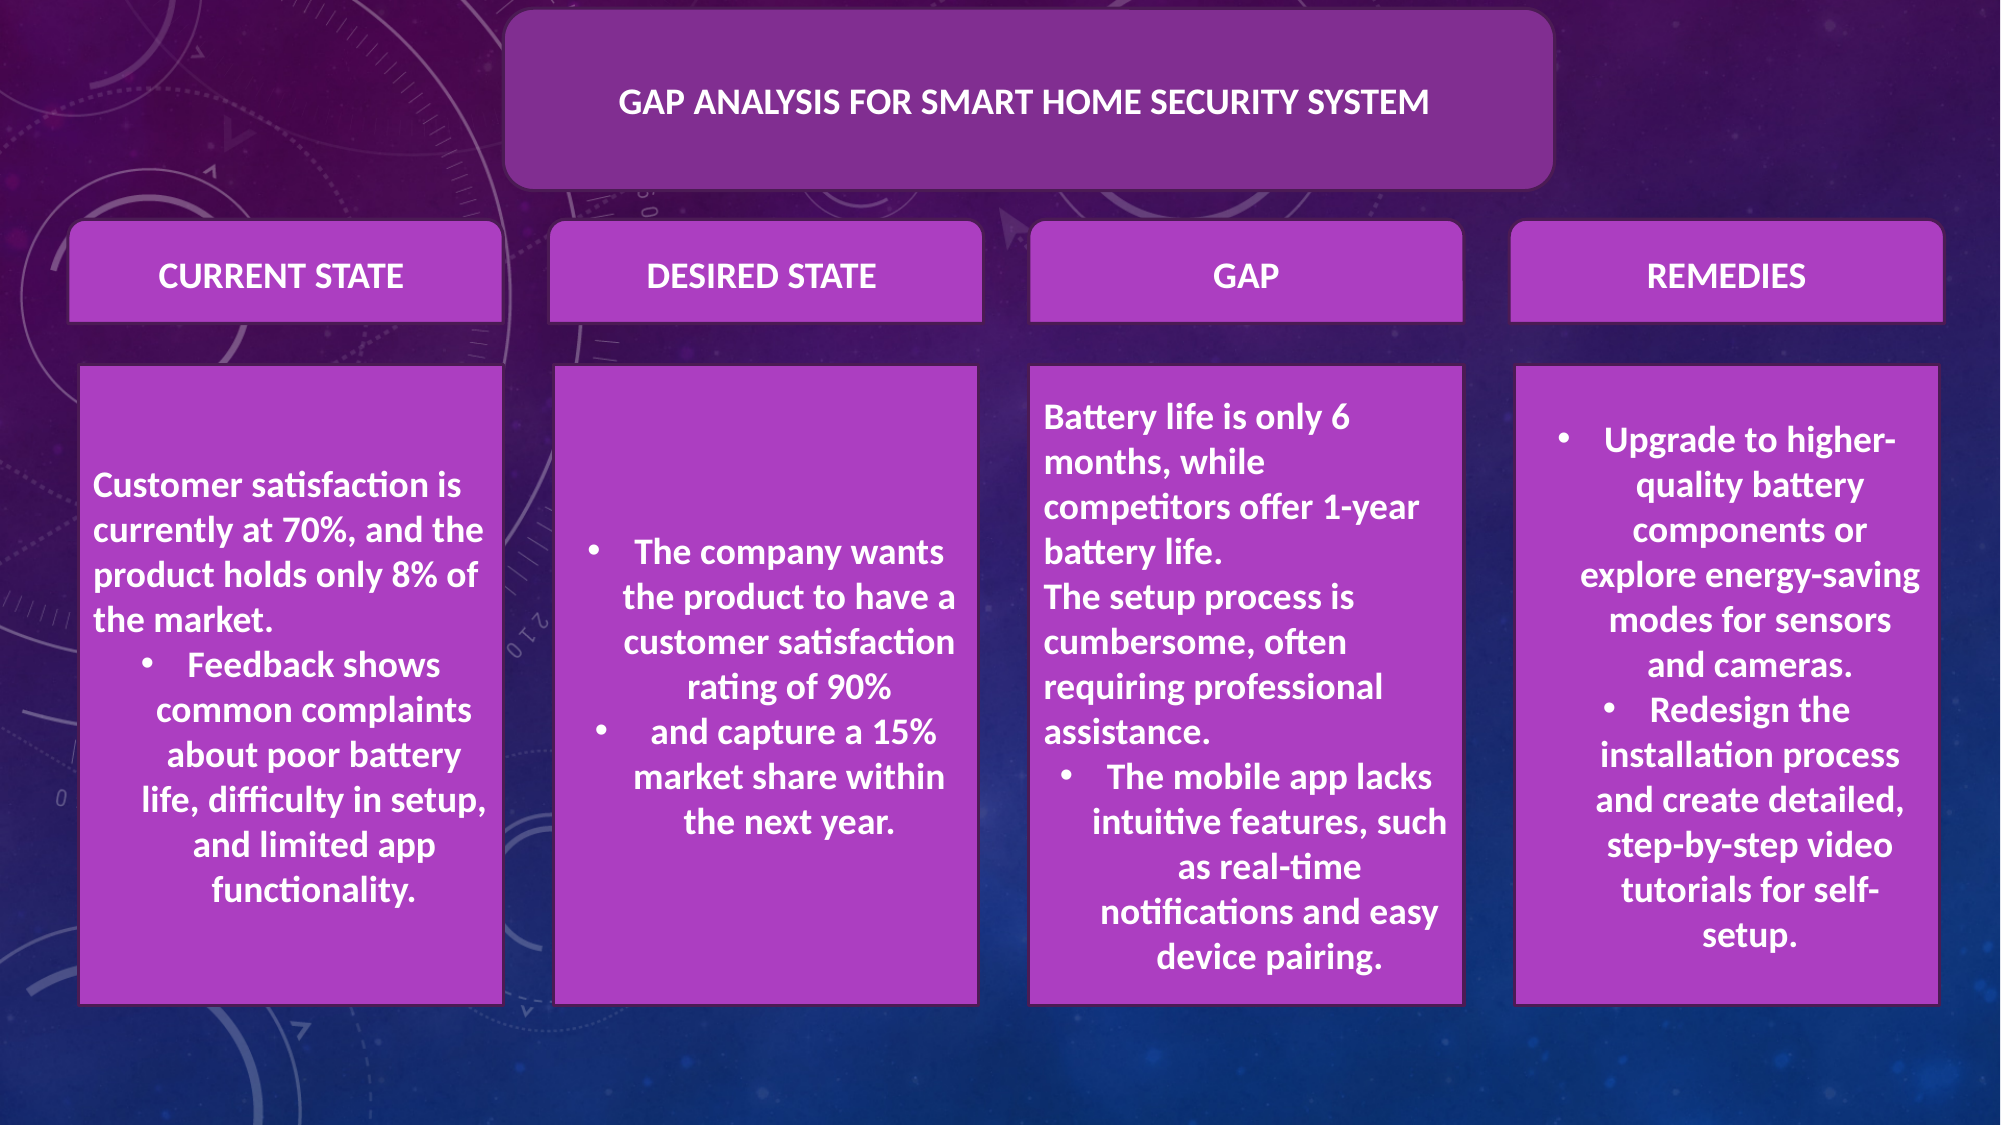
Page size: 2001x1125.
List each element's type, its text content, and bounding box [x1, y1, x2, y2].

text_box GAP ANALYSIS FOR SMART HOME SECURITY SYSTEM [501, 6, 1557, 193]
text_box Battery life is only 6 months, while competitors offer 1-year battery life. The setup process is cumbersome, often requiring professional assistance. The mobile app lacks intuitive features, such as real-time notifications and easy device pairing. [1027, 363, 1466, 1007]
picture [0, 0, 2001, 1125]
text_box GAP [1027, 217, 1466, 326]
text_box Upgrade to higher-quality battery components or explore energy-saving modes for sensors and cameras. Redesign the installation process and create detailed, step-by-step video tutorials for self-setup. [1513, 363, 1941, 1007]
text_box DESIRED STATE [546, 217, 986, 326]
text_box The company wants the product to have a customer satisfaction rating of 90% and capture a 15% market share within the next year. [552, 363, 980, 1007]
text_box CURRENT STATE [66, 217, 505, 326]
text_box REMEDIES [1507, 217, 1947, 326]
text_box Customer satisfaction is currently at 70%, and the product holds only 8% of the market. Feedback shows common complaints about poor battery life, difficulty in setup, and limited app functionality. [77, 363, 505, 1007]
